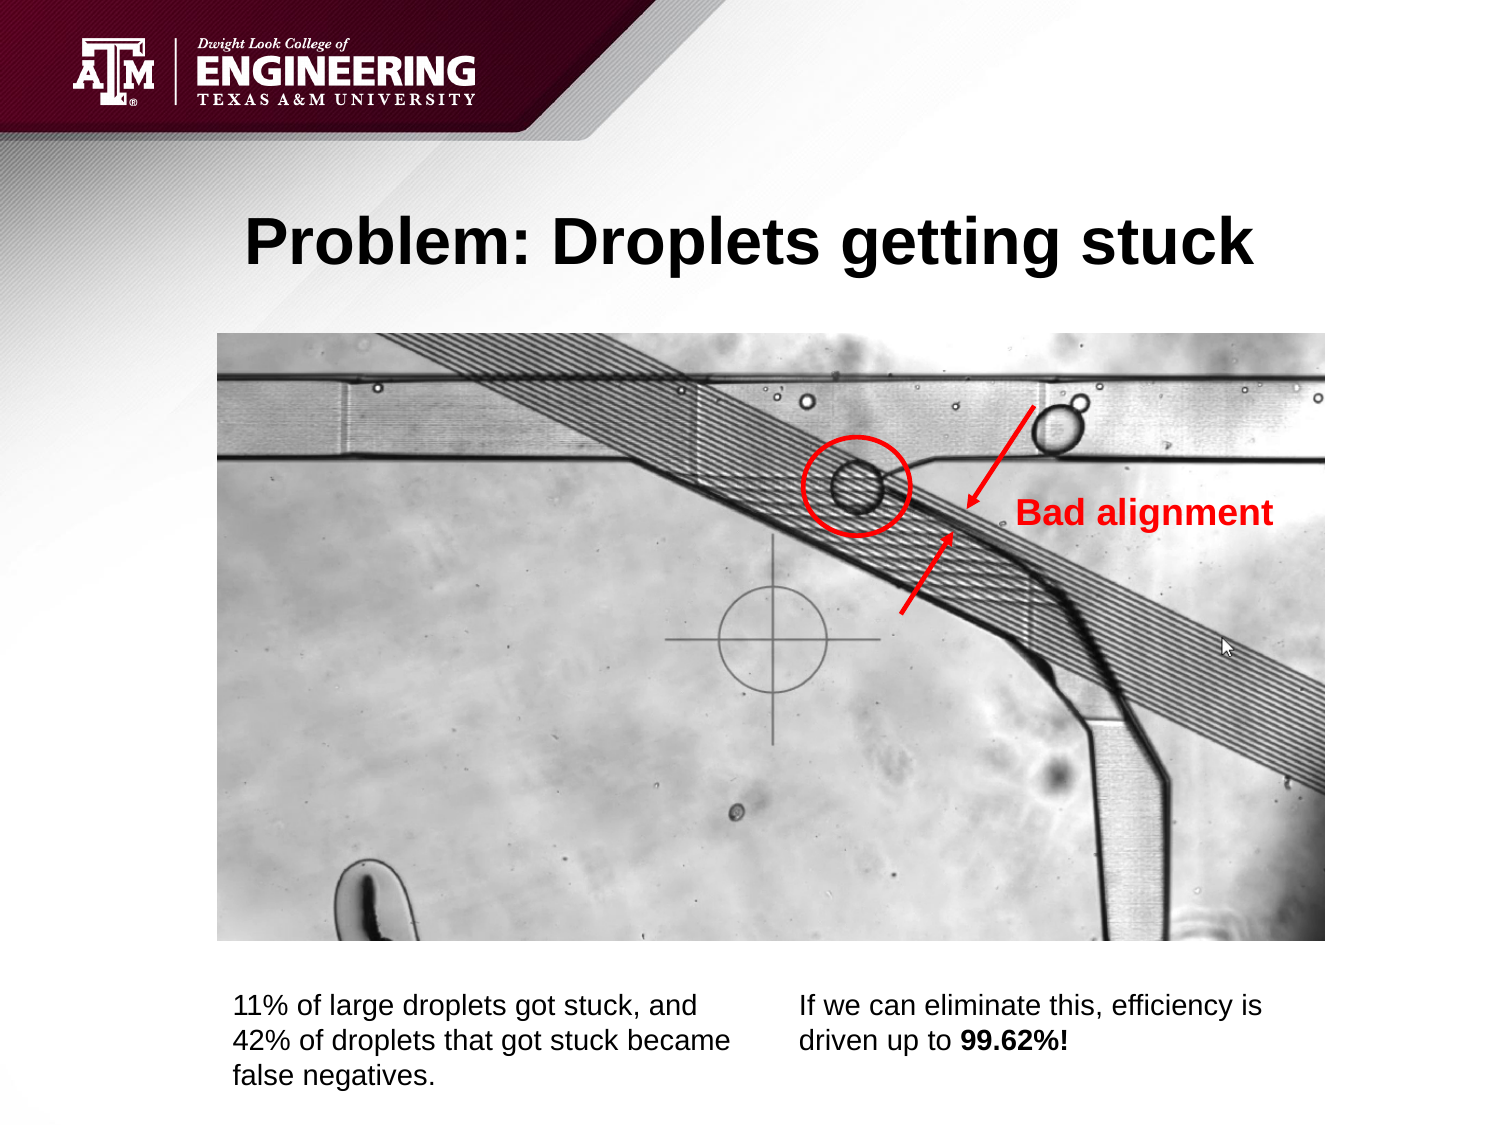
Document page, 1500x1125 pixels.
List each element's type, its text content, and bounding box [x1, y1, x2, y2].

title Problem: Droplets getting stuck [75, 172, 1425, 304]
picture [0, 0, 1500, 1125]
text_box 11% of large droplets got stuck, and 42% of droplets that got stuck became false negatives. [217, 970, 750, 1106]
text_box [900, 531, 954, 615]
text_box If we can eliminate this, efficiency is driven up to 99.62%! [783, 970, 1325, 1071]
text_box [966, 405, 1035, 510]
